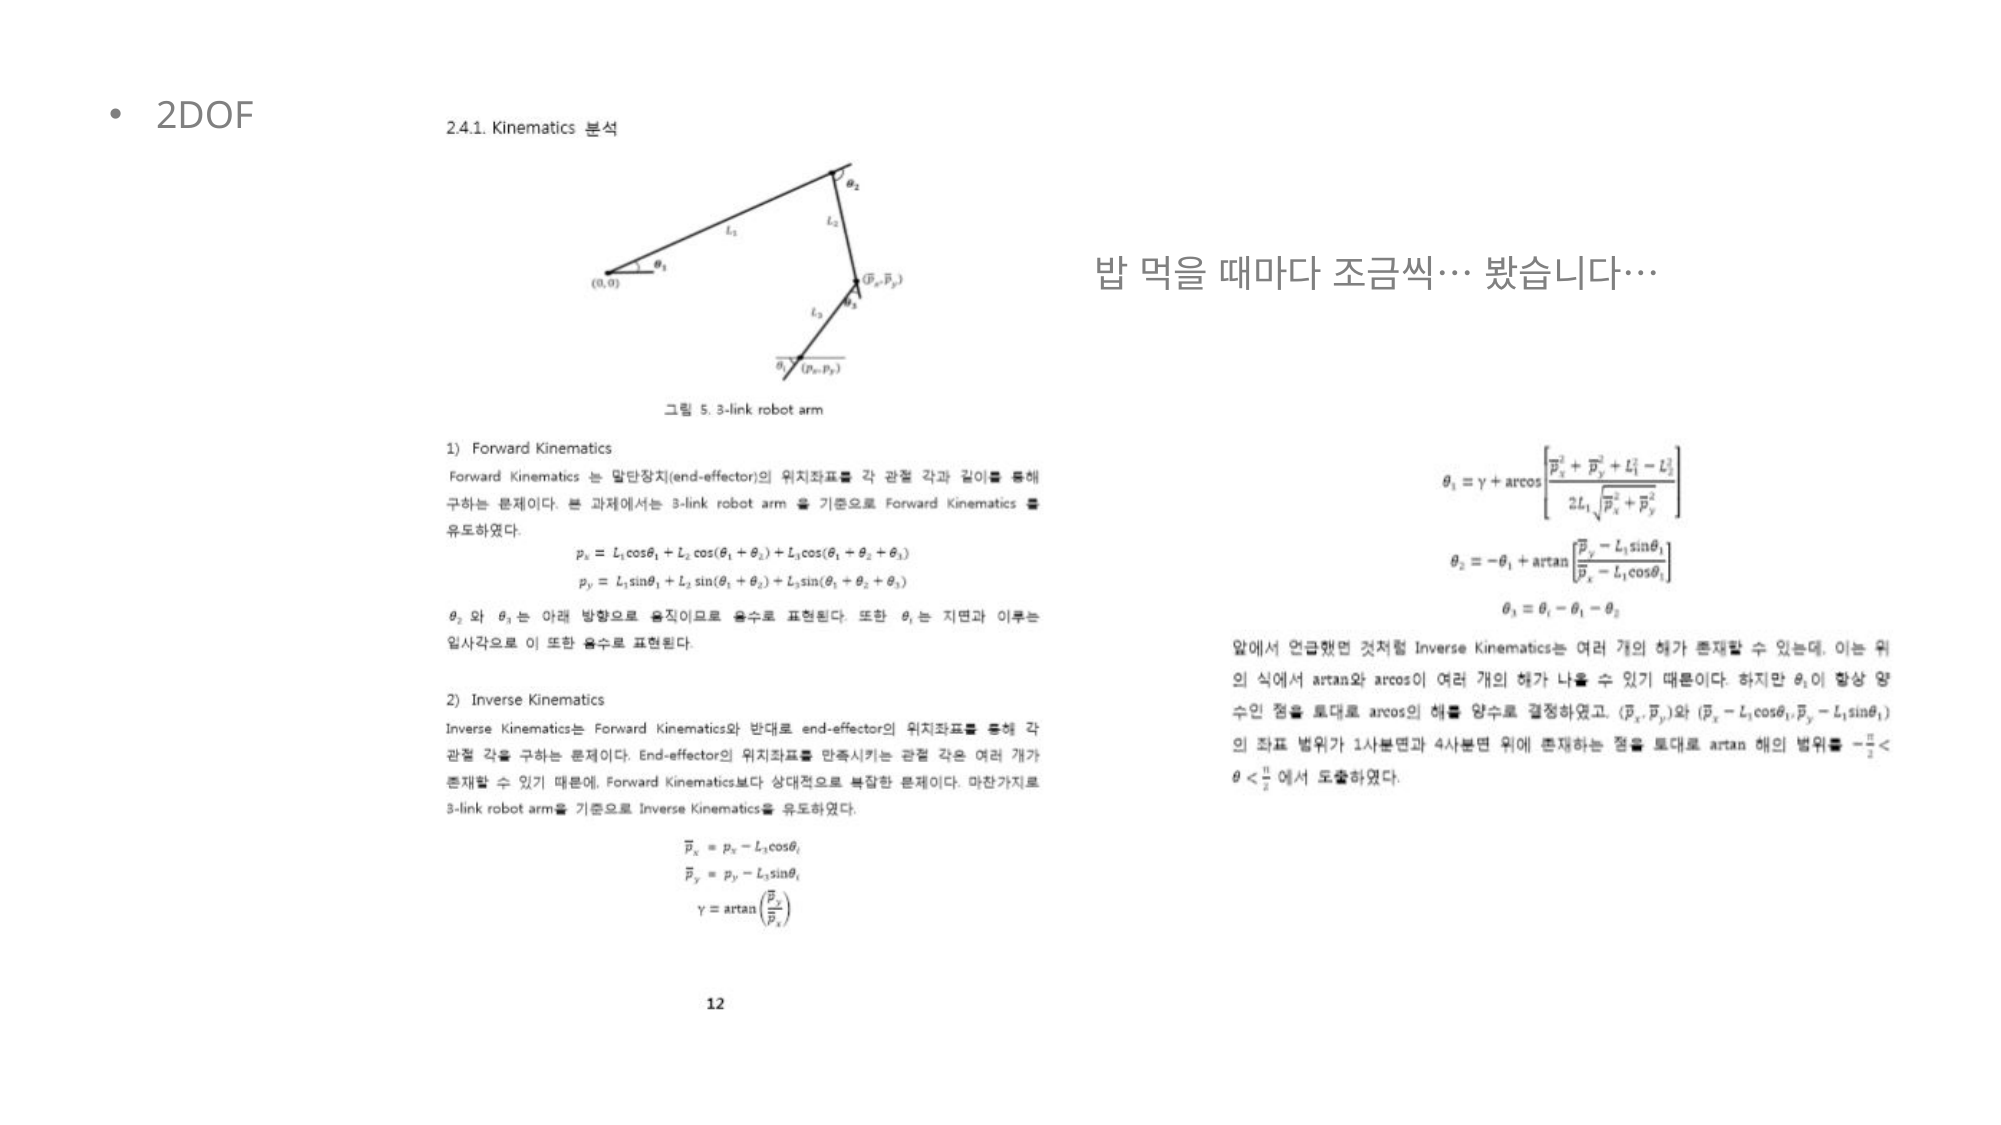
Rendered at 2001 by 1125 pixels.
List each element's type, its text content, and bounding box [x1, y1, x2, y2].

picture [297, 9, 2000, 1125]
text_box 밥 먹을 때마다 조금씩… 봤습니다… [1137, 233, 1751, 302]
text_box 2DOF [94, 74, 297, 144]
